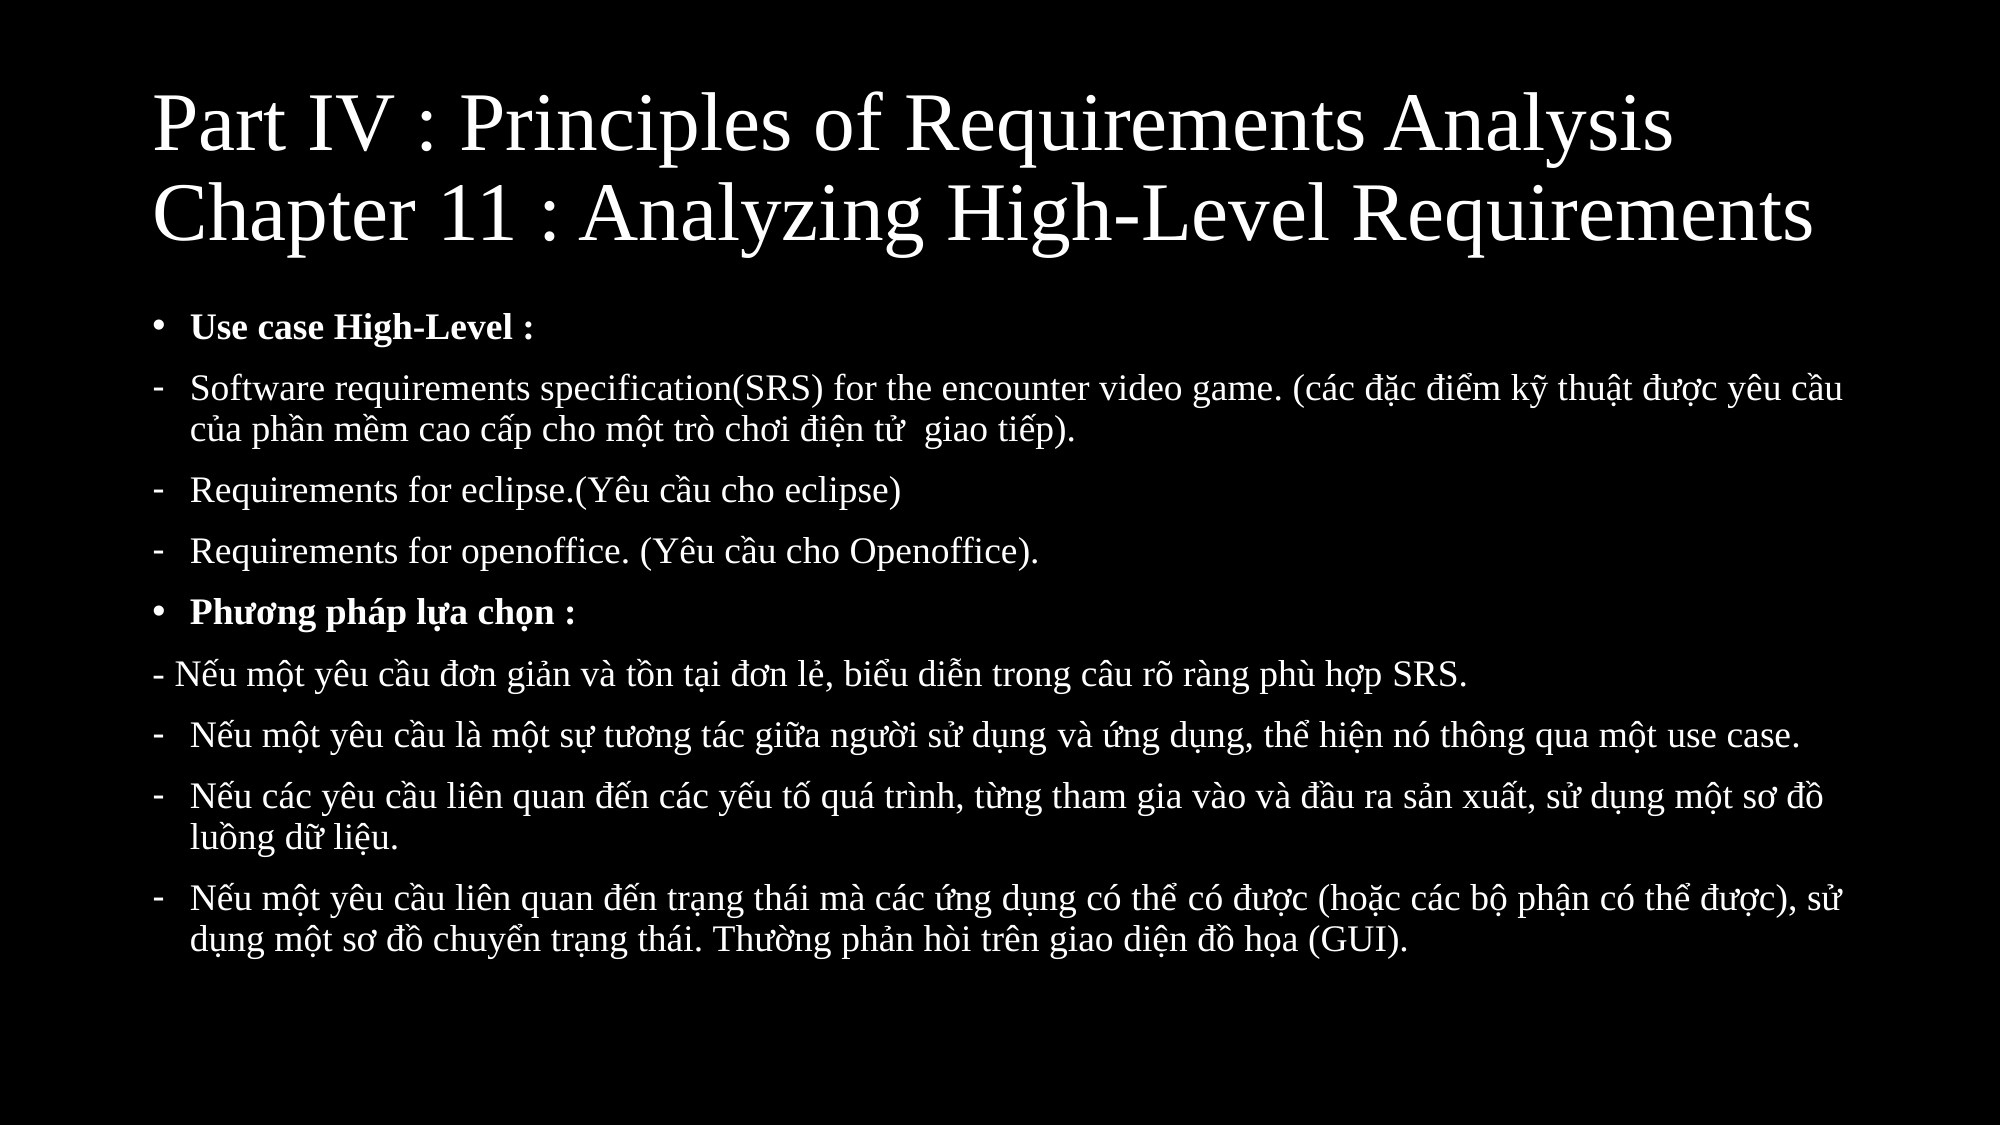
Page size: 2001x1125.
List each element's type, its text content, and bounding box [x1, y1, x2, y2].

title Part IV : Principles of Requirements Analysis Chapter 11 : Analyzing High-Level Requirements [137, 59, 1863, 278]
list Use case High-Level : Software requirements specification(SRS) for the encounter video game. (các đặc điểm kỹ thuật được yêu cầu của phần mềm cao cấp cho một trò chơi điện tử giao tiếp). Requirements for eclipse.(Yêu cầu cho eclipse) Requirements for openoffice. (Yêu cầu cho Openoffice). Phương pháp lựa chọn : - Nếu một yêu cầu đơn giản và tồn tại đơn lẻ, biểu diễn trong câu rõ ràng phù hợp SRS. Nếu một yêu cầu là một sự tương tác giữa người sử dụng và ứng dụng, thể hiện nó thông qua một use case. Nếu các yêu cầu liên quan đến các yếu tố quá trình, từng tham gia vào và đầu ra sản xuất, sử dụng một sơ đồ luồng dữ liệu. Nếu một yêu cầu liên quan đến trạng thái mà các ứng dụng có thể có được (hoặc các bộ phận có thể được), sử dụng một sơ đồ chuyển trạng thái. Thường phản hòi trên giao diện đồ họa (GUI). [137, 299, 1863, 1014]
